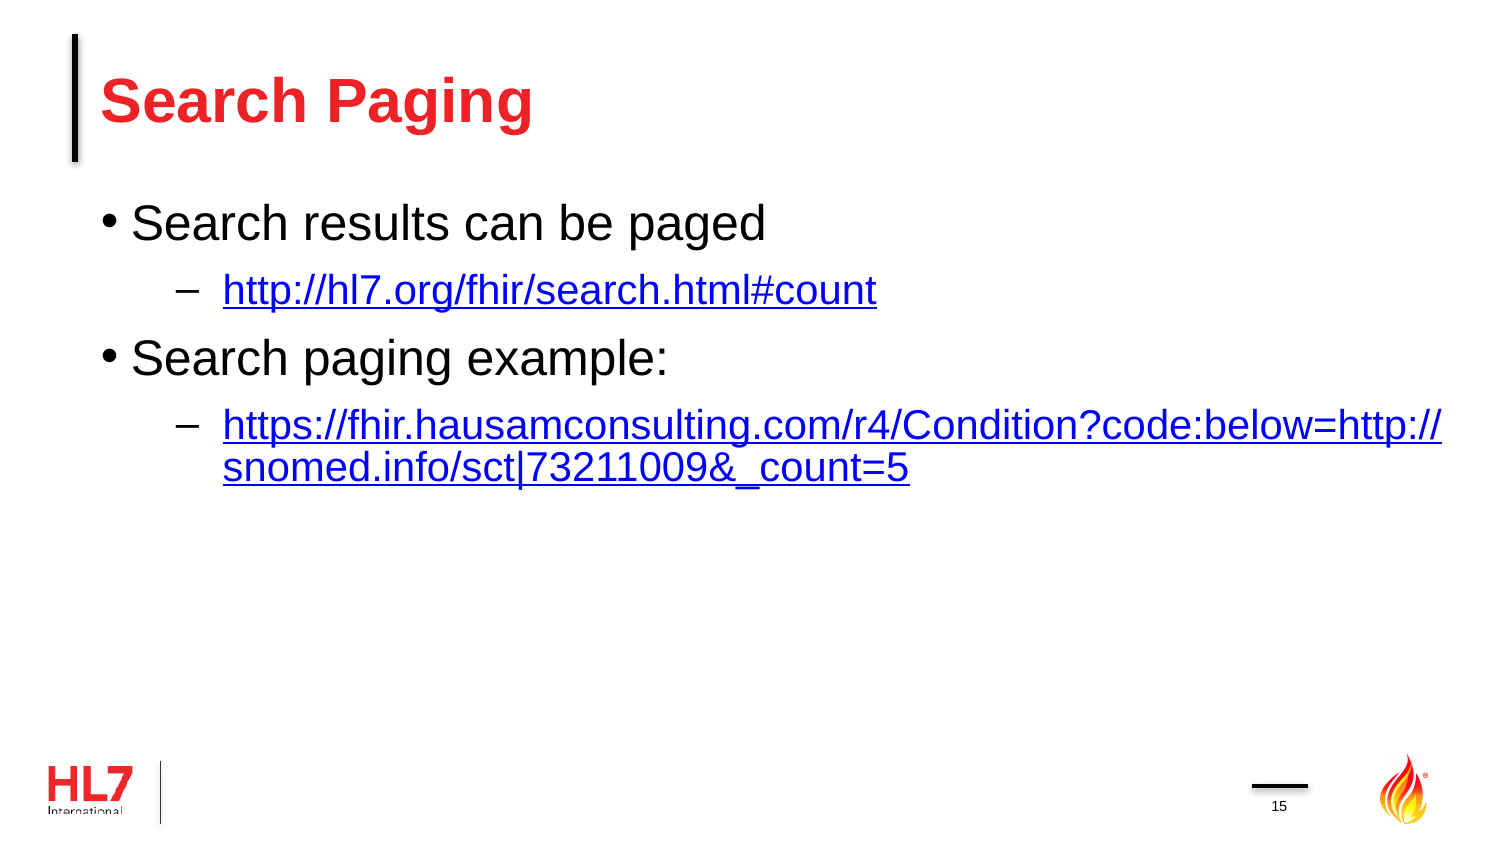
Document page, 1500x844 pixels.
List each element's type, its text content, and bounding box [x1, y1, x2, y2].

picture [1380, 753, 1428, 824]
list Search results can be paged http://hl7.org/fhir/search.html#count Search paging example: https://fhir.hausamconsulting.com/r4/Condition?code:below=http://snomed.info/sct|73211009&_count=5 [100, 190, 1451, 671]
title Search Paging [100, 33, 1451, 163]
slide_number 15 [1257, 788, 1302, 815]
